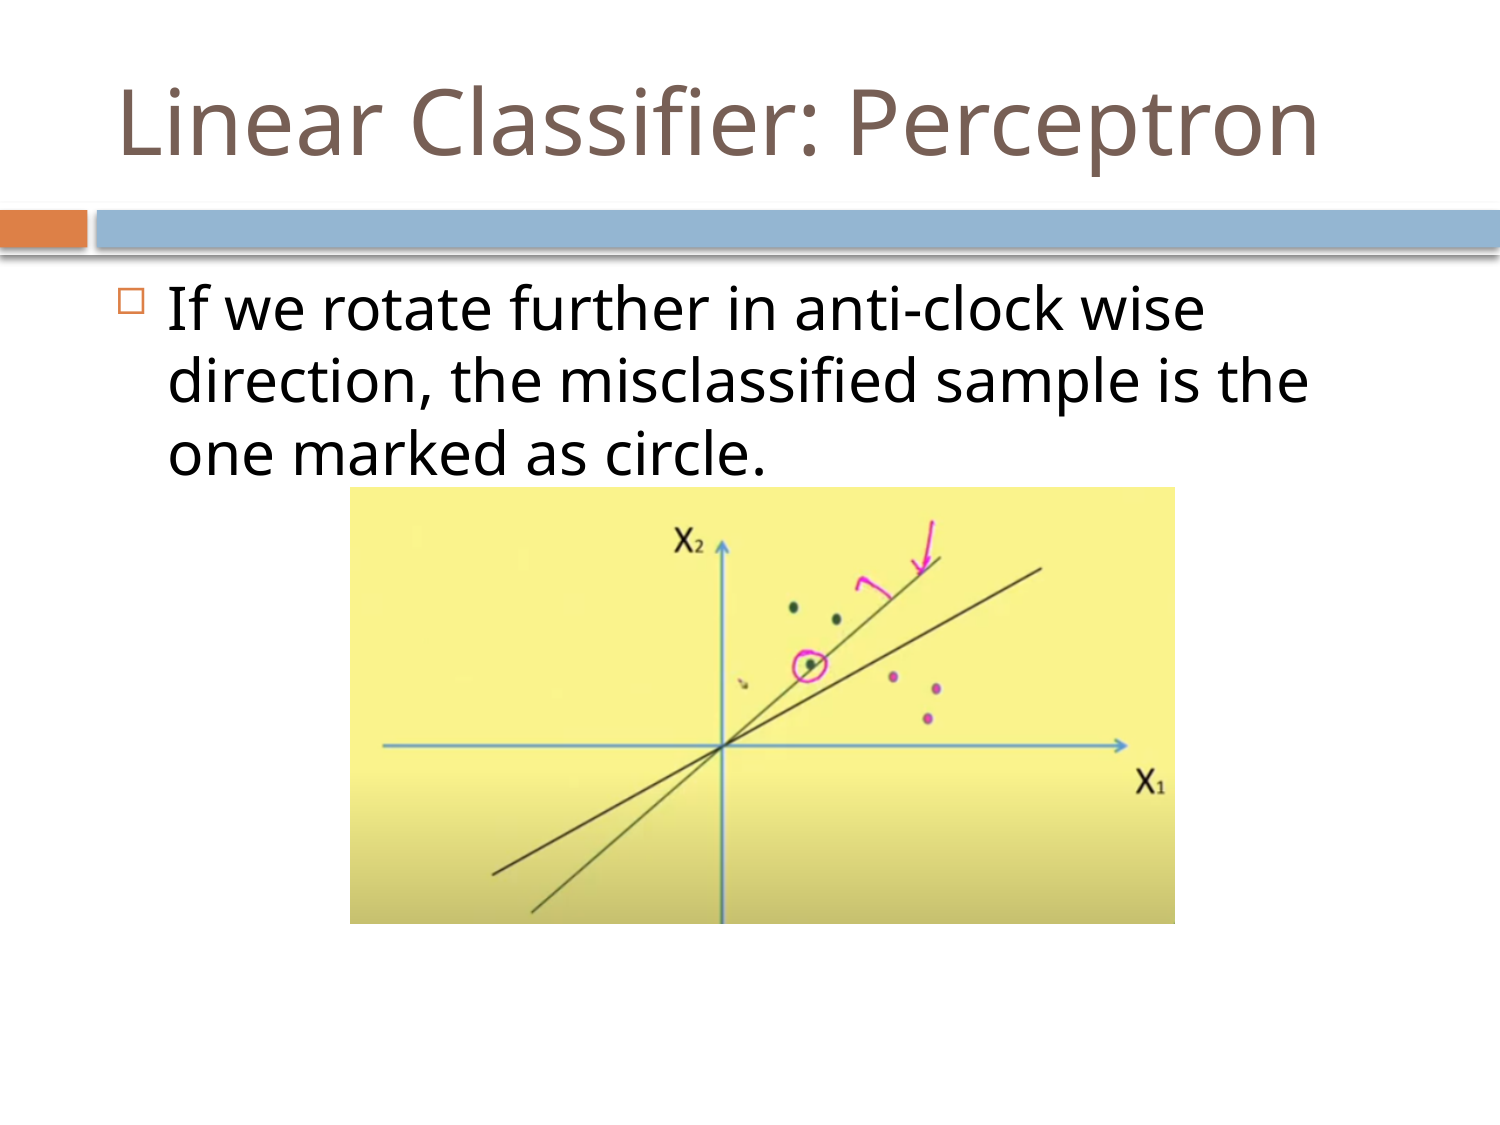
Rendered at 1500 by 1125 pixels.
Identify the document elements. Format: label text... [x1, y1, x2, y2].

title Linear Classifier: Perceptron [100, 37, 1438, 200]
picture [349, 487, 1175, 924]
list If we rotate further in anti-clock wise direction, the misclassified sample is the one marked as circle. [100, 262, 1438, 1000]
